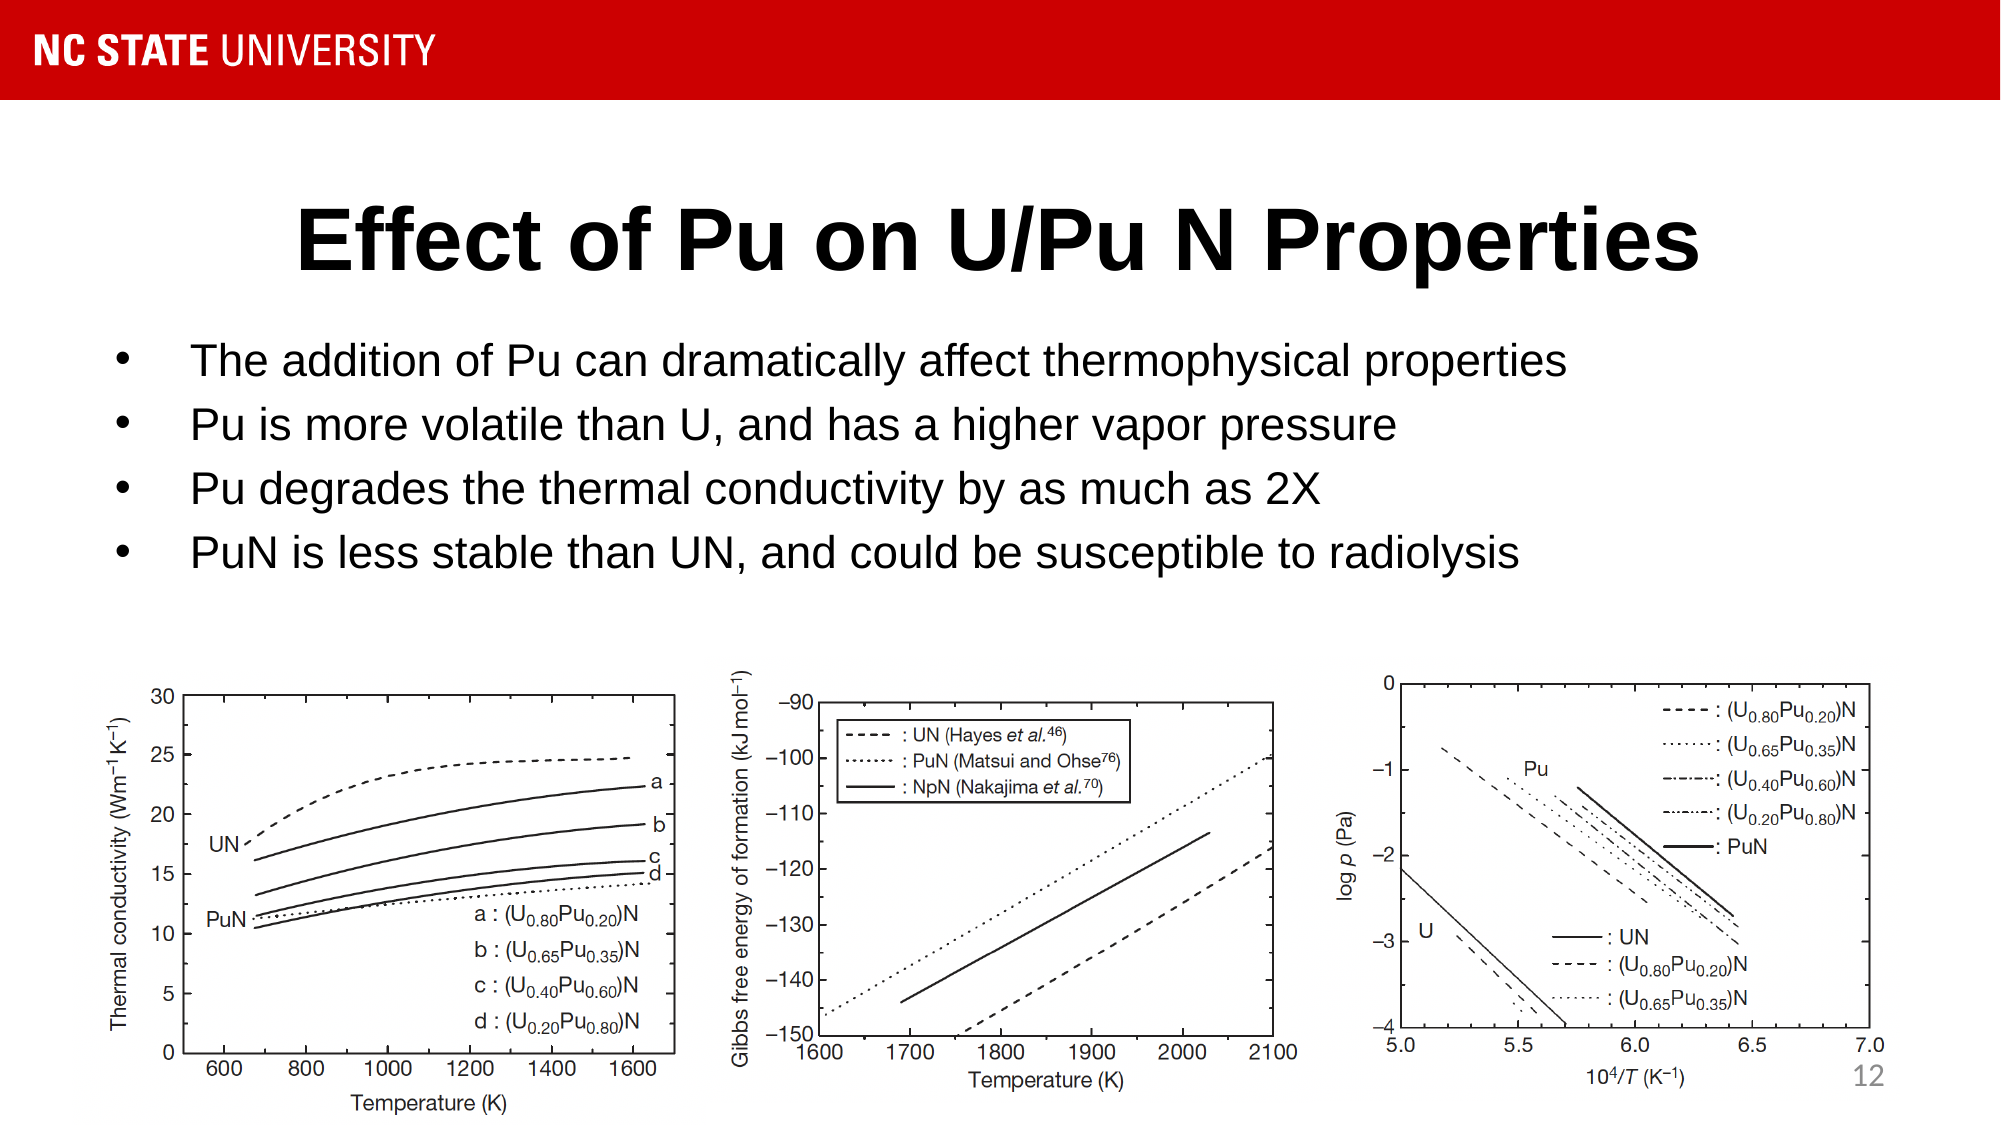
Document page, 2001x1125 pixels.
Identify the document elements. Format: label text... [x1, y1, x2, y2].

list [704, 656, 1314, 1103]
list The addition of Pu can dramatically affect thermophysical properties Pu is more volatile than U, and has a higher vapor pressure Pu degrades the thermal conductivity by as much as 2X PuN is less stable than UN, and could be susceptible to radiolysis [99, 322, 1900, 649]
picture [0, 0, 2001, 100]
picture [1314, 656, 1901, 1101]
title Effect of Pu on U/Pu N Properties [99, 147, 1900, 322]
picture [71, 669, 706, 1125]
